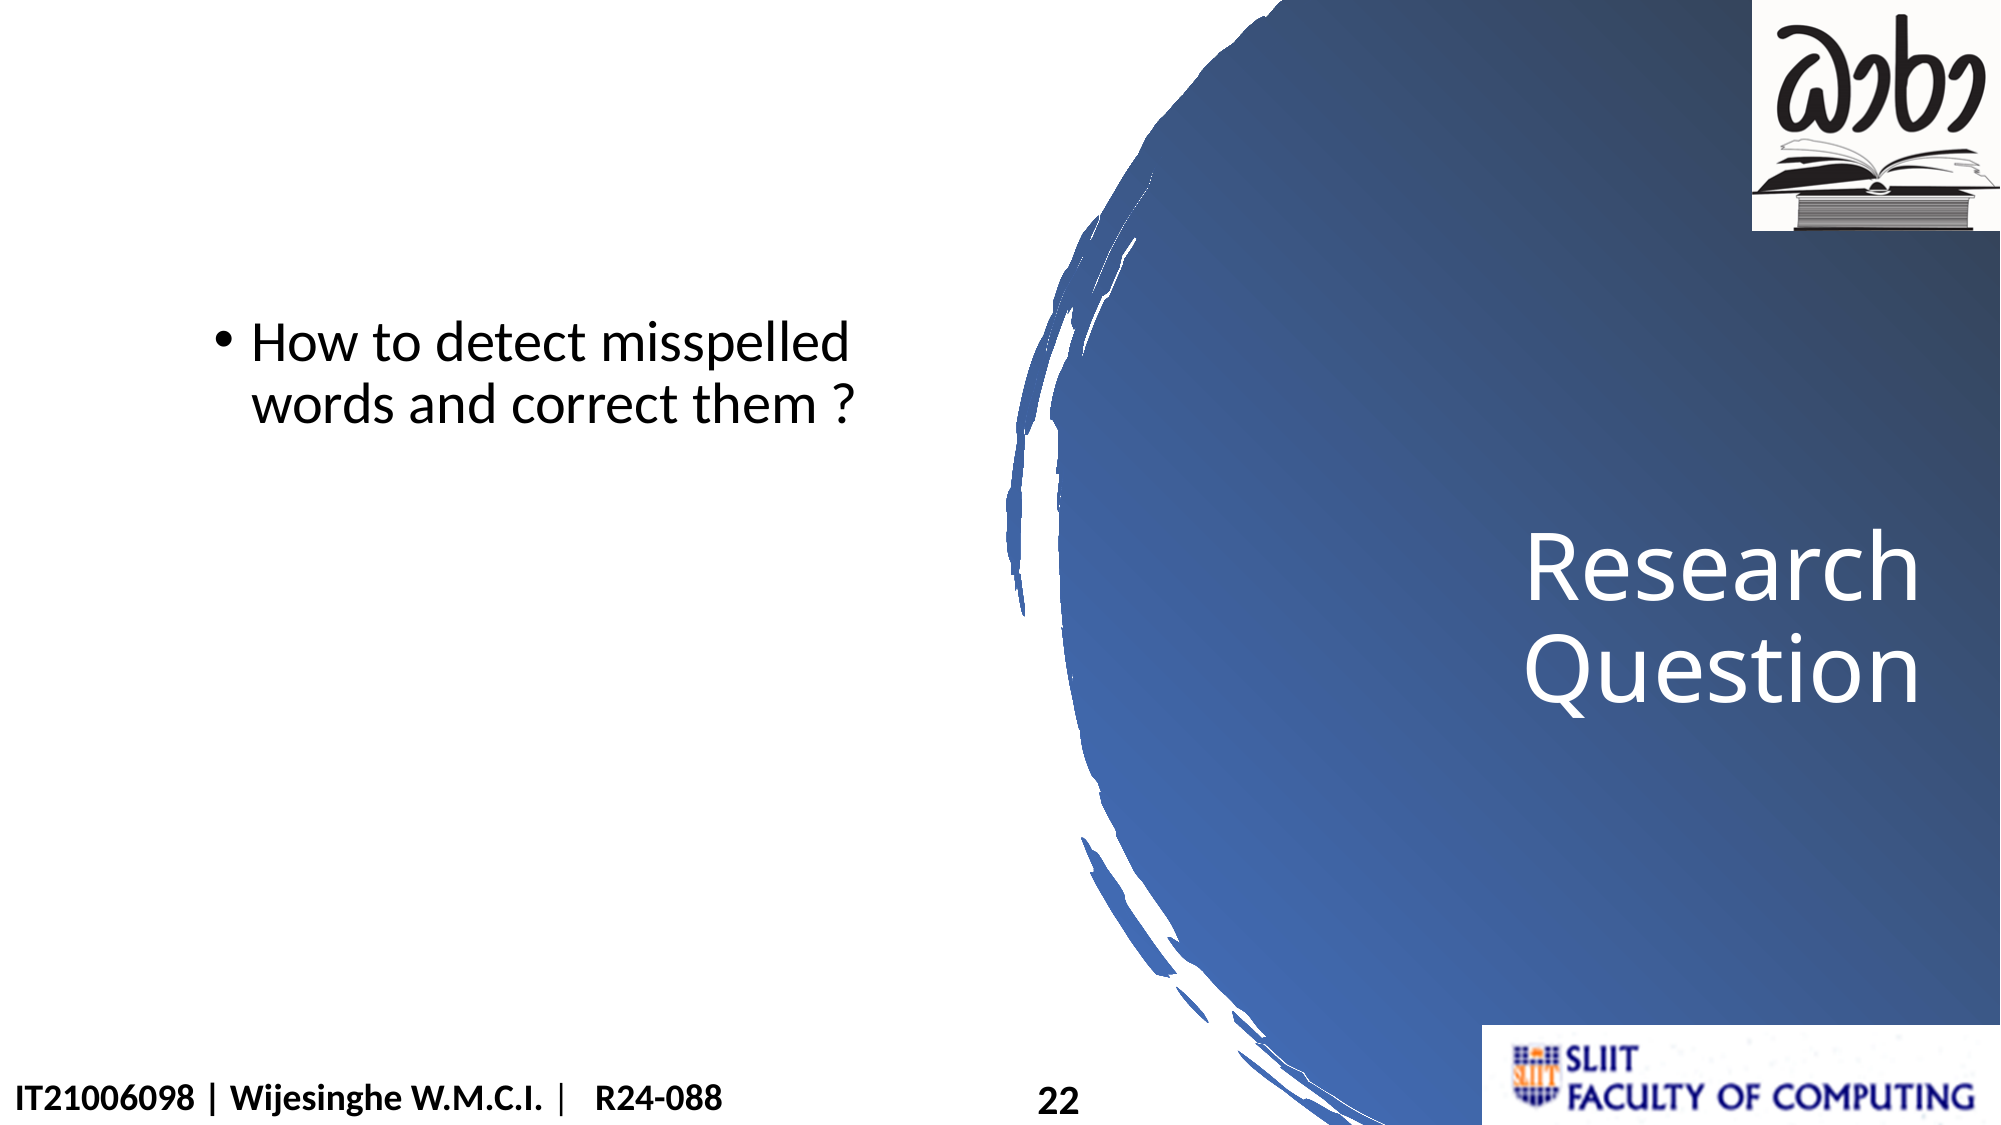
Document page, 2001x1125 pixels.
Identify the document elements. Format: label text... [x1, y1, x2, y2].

text_box 22 [1022, 1065, 1473, 1125]
text_box IT21006098 | Wijesinghe W.M.C.I. | R24-088 [0, 1064, 1119, 1125]
title Research Question [1178, 395, 1939, 730]
picture [1482, 1025, 2000, 1125]
text_box How to detect misspelled words and correct them ? [198, 303, 911, 706]
picture [1752, 0, 2000, 231]
